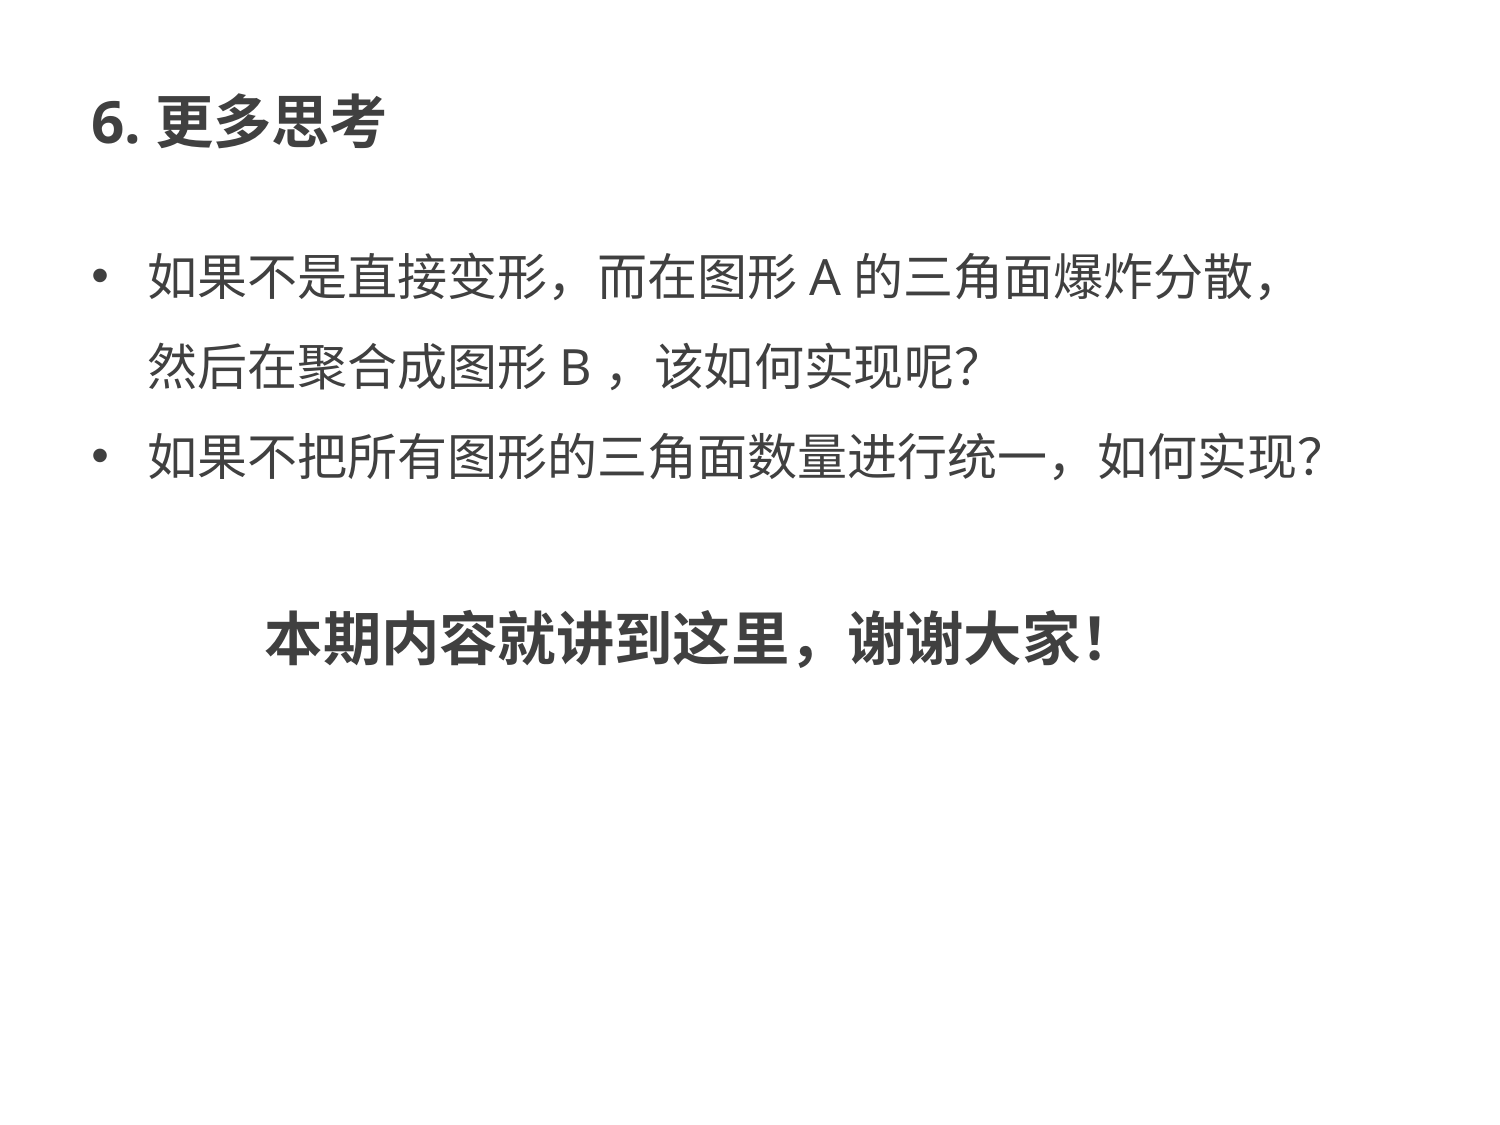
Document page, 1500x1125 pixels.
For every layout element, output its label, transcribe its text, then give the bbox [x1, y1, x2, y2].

text_box 6.更多思考 [76, 78, 1353, 163]
text_box 本期内容就讲到这里，谢谢大家！ [100, 595, 1376, 820]
text_box 如果不是直接变形，而在图形A的三角面爆炸分散，然后在聚合成图形B，该如何实现呢？ 如果不把所有图形的三角面数量进行统一，如何实现？ [76, 208, 1329, 493]
